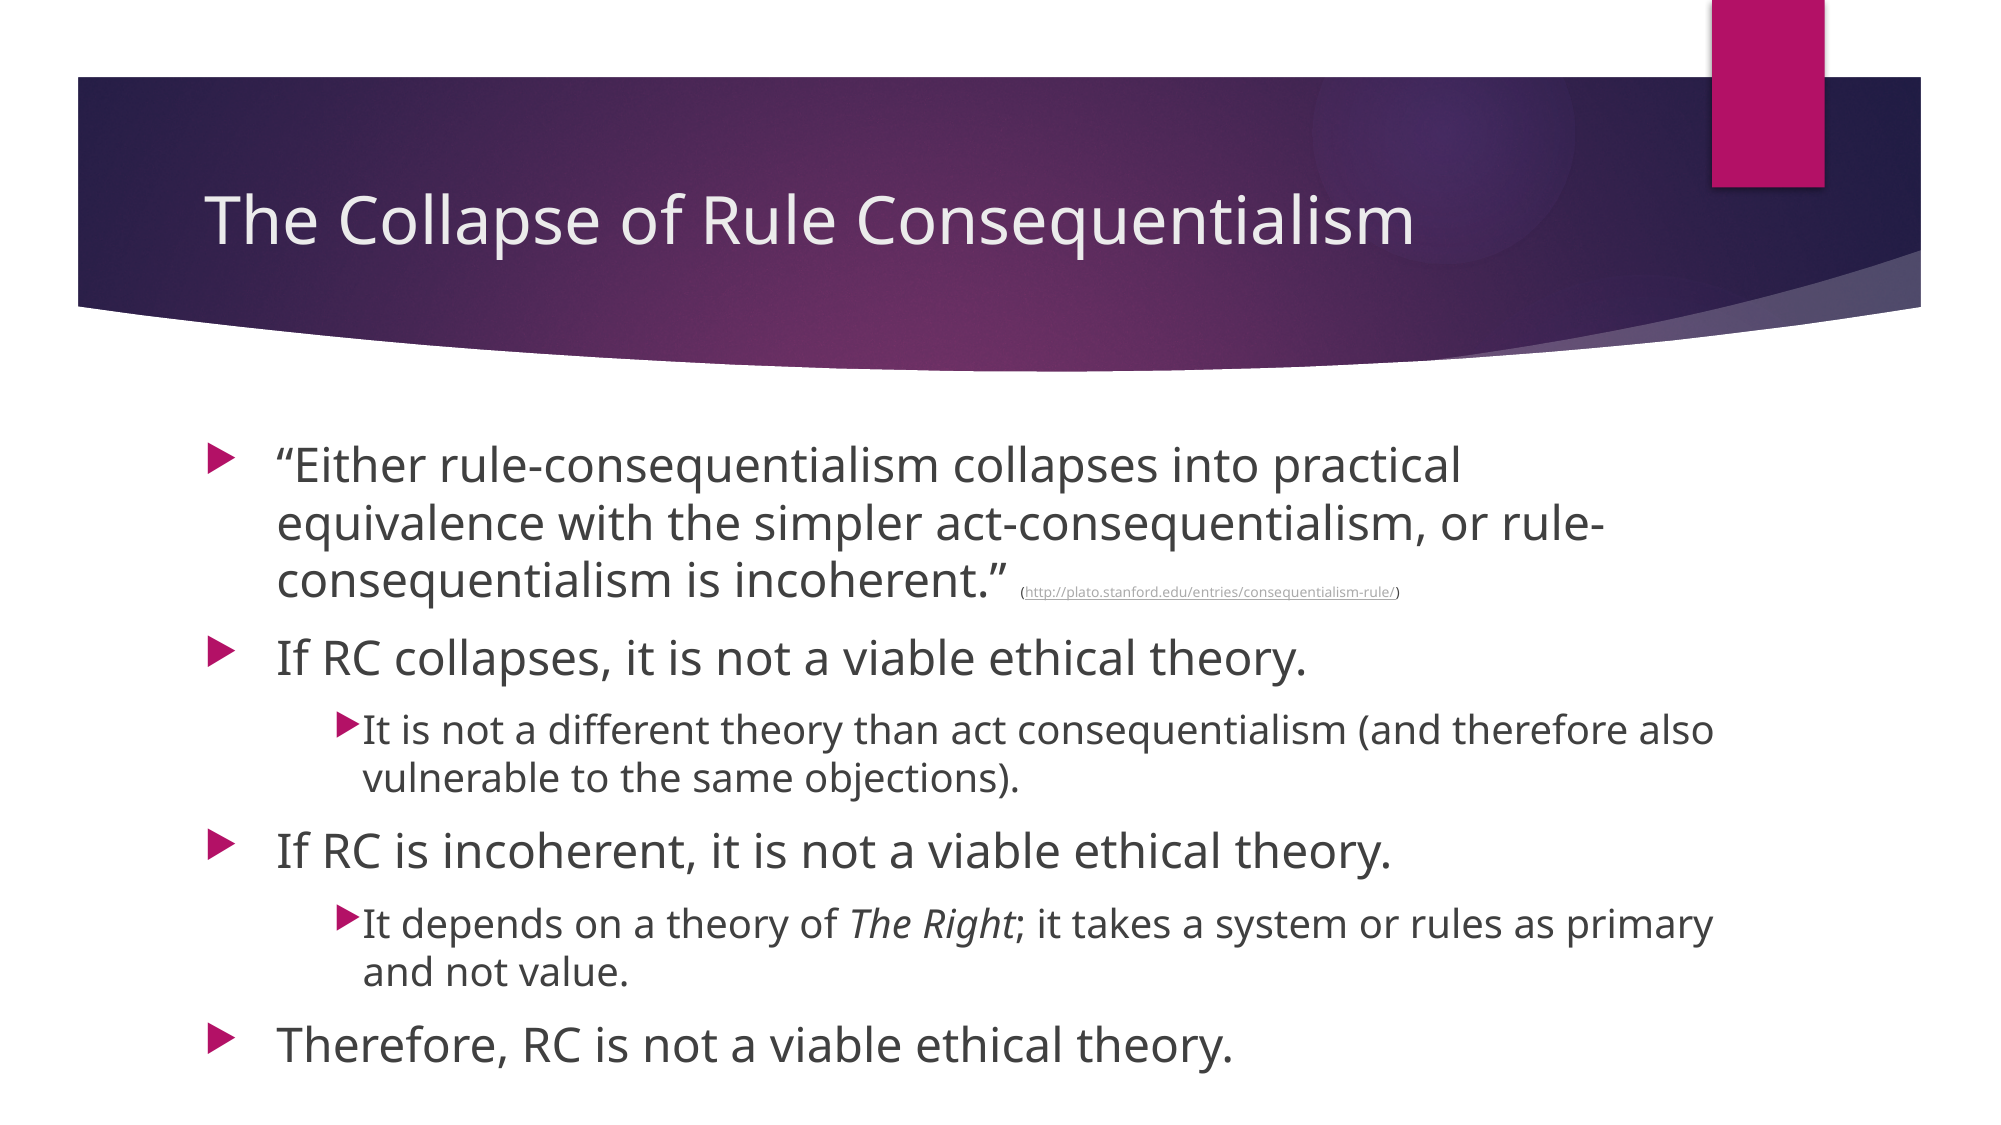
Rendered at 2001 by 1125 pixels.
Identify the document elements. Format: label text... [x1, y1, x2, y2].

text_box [694, 464, 1399, 925]
title The Collapse of Rule Consequentialism [189, 159, 1627, 276]
list “Either rule-consequentialism collapses into practical equivalence with the simpler act-consequentialism, or rule-consequentialism is incoherent.” (http://plato.stanford.edu/entries/consequentialism-rule/) If RC collapses, it is not a viable ethical theory. It is not a different theory than act consequentialism (and therefore also vulnerable to the same objections). If RC is incoherent, it is not a viable ethical theory. It depends on a theory of The Right; it takes a system or rules as primary and not value. Therefore, RC is not a viable ethical theory. [189, 427, 1756, 1081]
